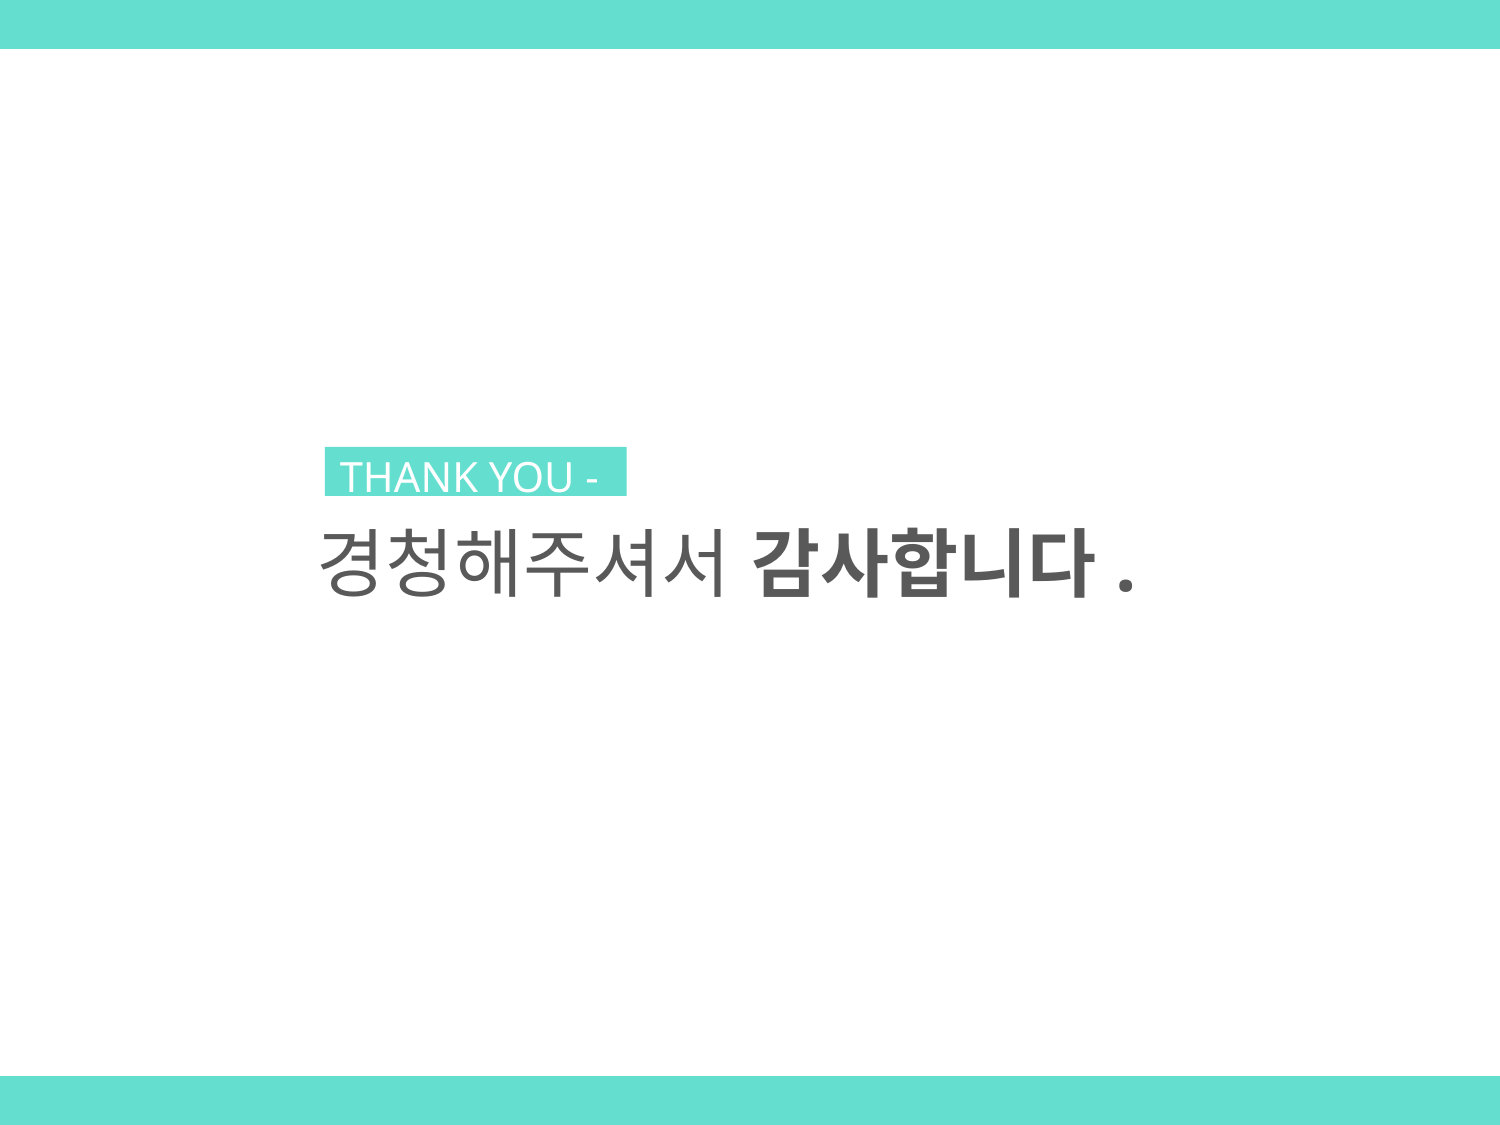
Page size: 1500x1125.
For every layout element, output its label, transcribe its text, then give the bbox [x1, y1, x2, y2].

text_box [0, 0, 1500, 51]
text_box [0, 1074, 1500, 1125]
text_box THANK YOU - [324, 443, 627, 509]
text_box 경청해주셔서 감사합니다. [302, 509, 1438, 615]
